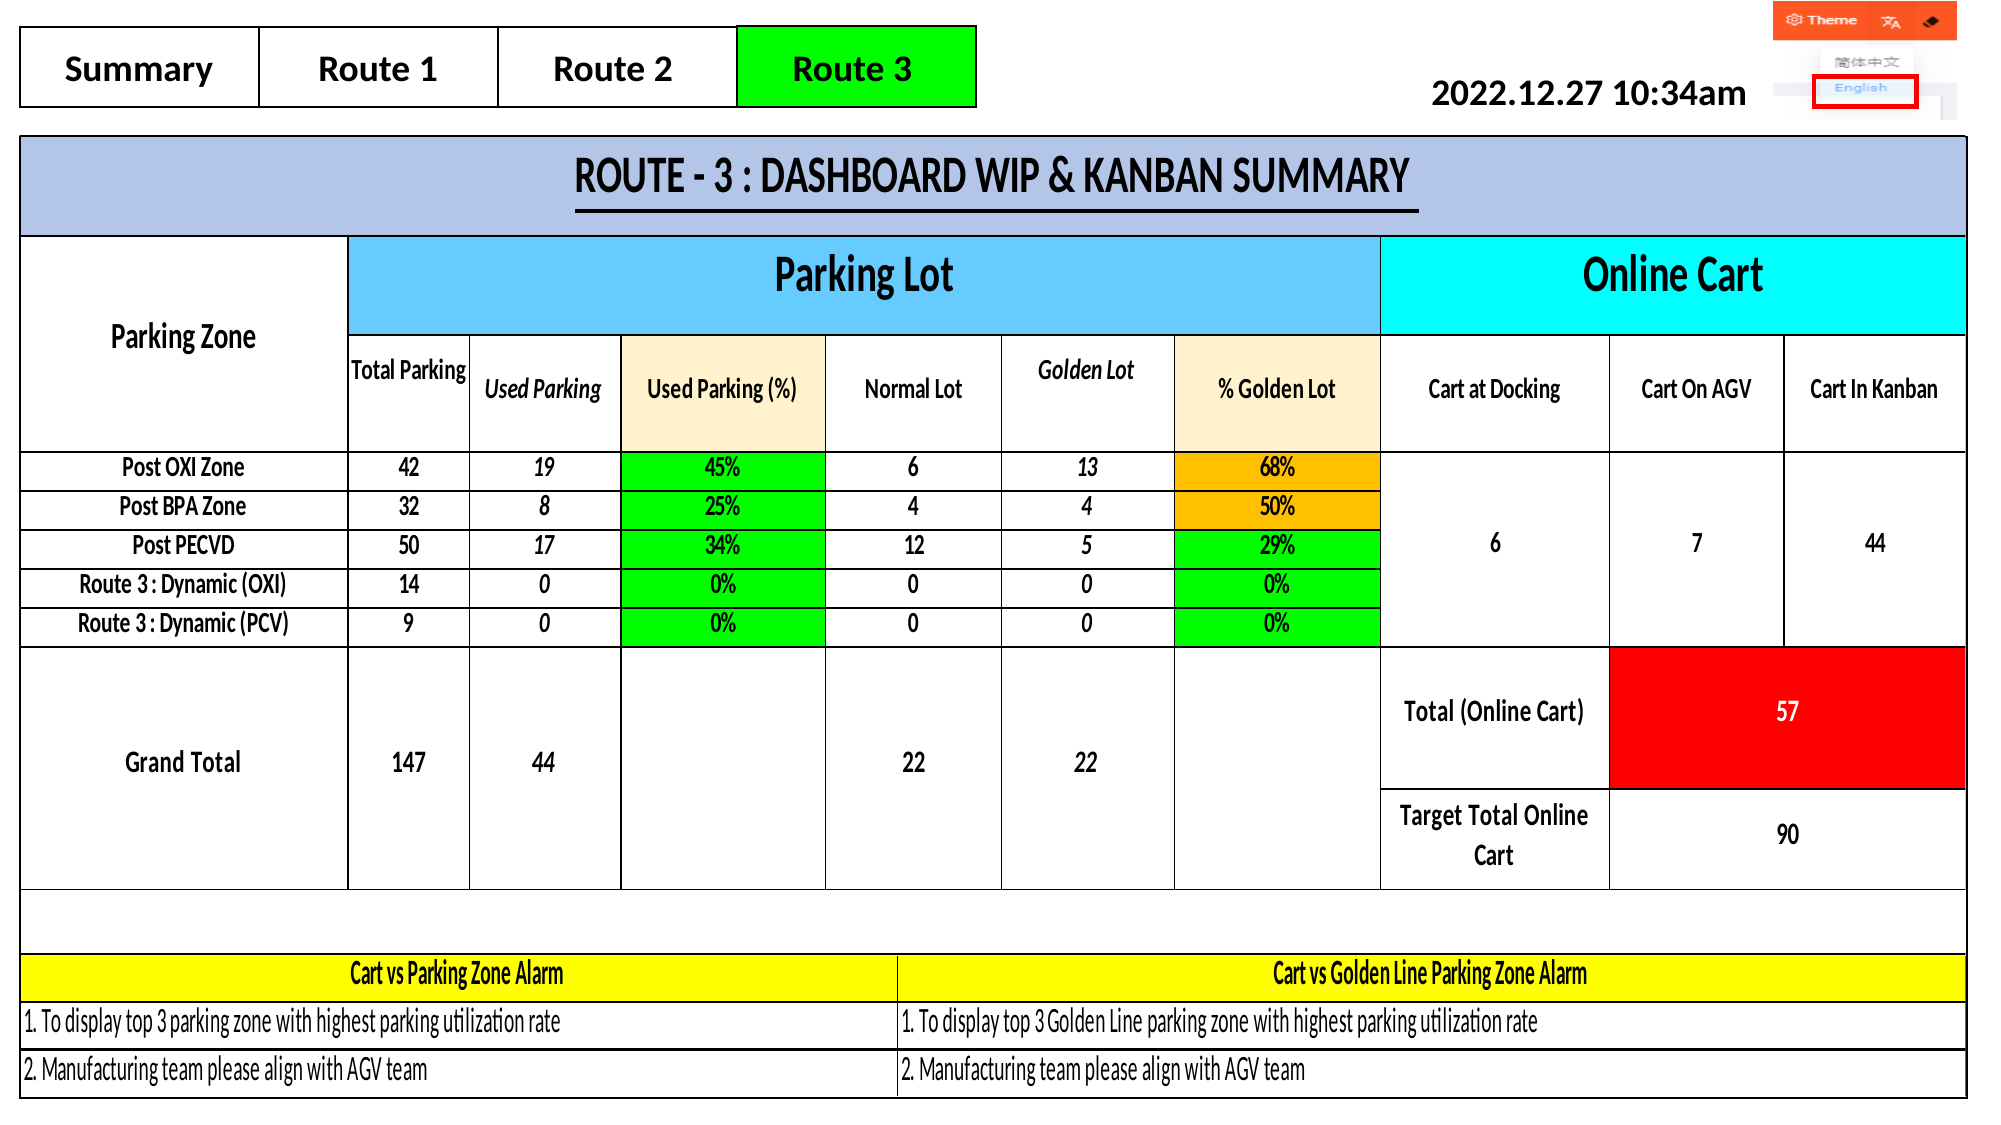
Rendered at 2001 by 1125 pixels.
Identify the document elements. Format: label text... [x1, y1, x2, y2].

picture [19, 953, 1967, 1099]
picture [19, 135, 1967, 892]
text_box Summary [19, 26, 258, 108]
text_box Route 3 [736, 25, 977, 108]
text_box Route 2 [497, 26, 736, 108]
text_box [19, 136, 1968, 1099]
text_box 2022.12.27 10:34am [1416, 60, 1774, 121]
picture [1773, 1, 1957, 120]
text_box Route 1 [258, 26, 497, 108]
